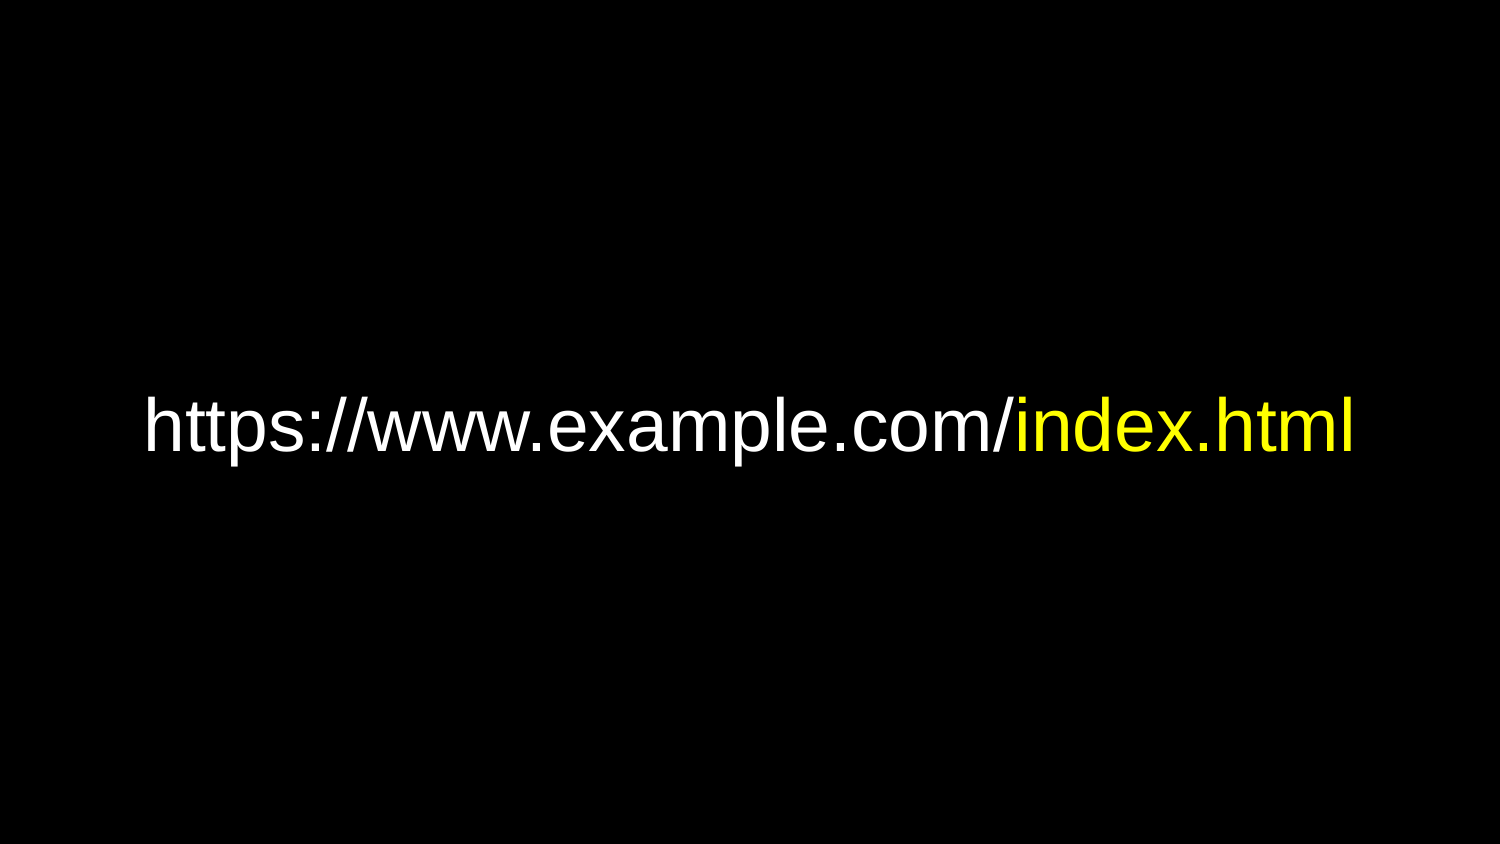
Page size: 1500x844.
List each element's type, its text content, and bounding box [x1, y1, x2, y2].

title https://www.example.com/index.html [51, 352, 1449, 491]
